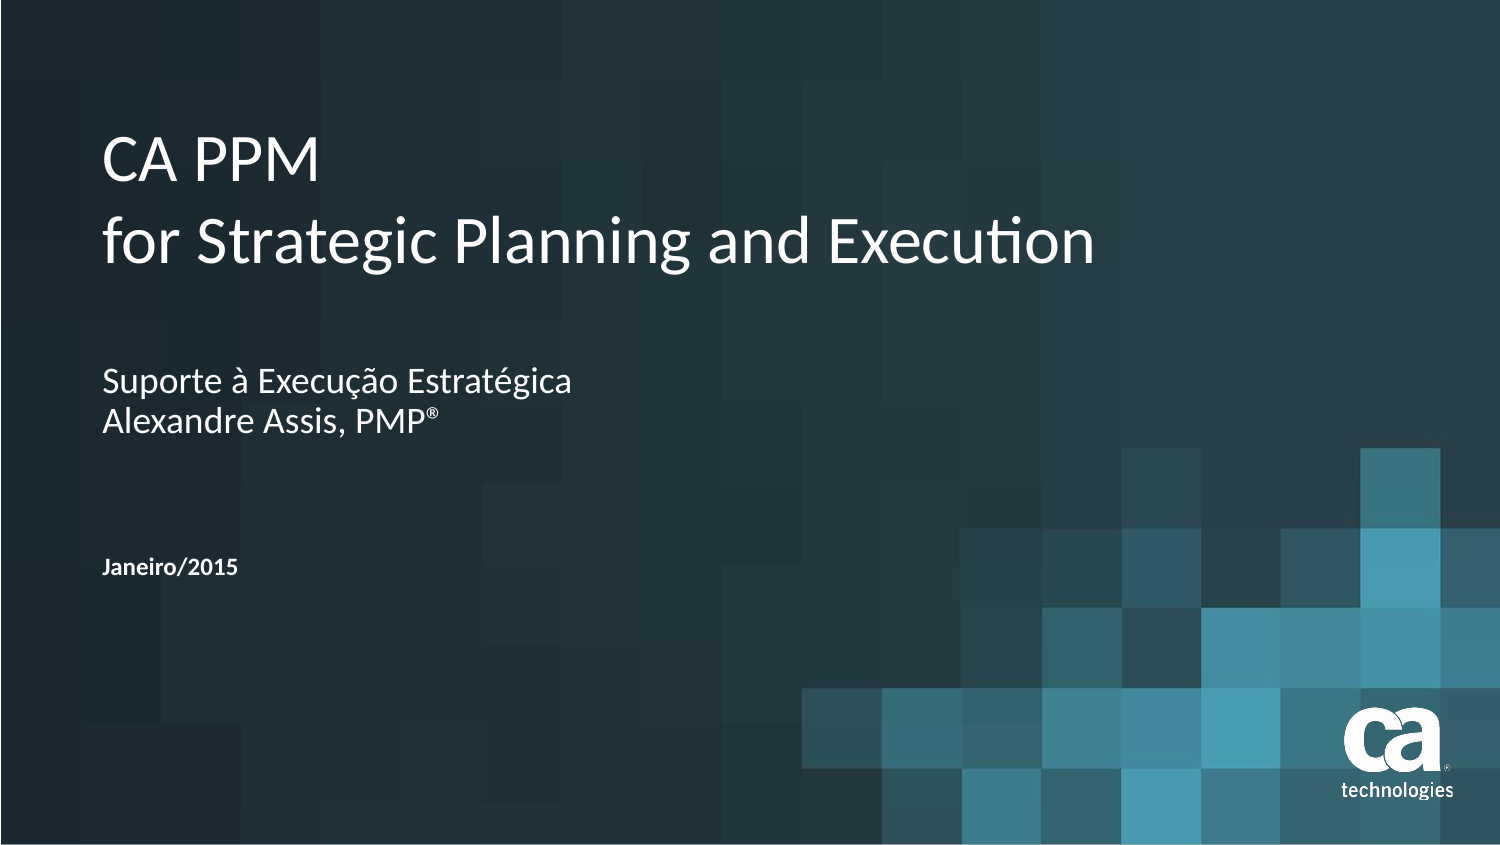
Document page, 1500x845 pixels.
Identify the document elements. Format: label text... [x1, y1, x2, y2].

picture [0, 0, 1500, 845]
list Janeiro/2015 [87, 543, 1147, 624]
subtitle Suporte à Execução Estratégica Alexandre Assis, PMP® [87, 353, 1147, 448]
title CA PPM for Strategic Planning and Execution [87, 105, 1147, 287]
